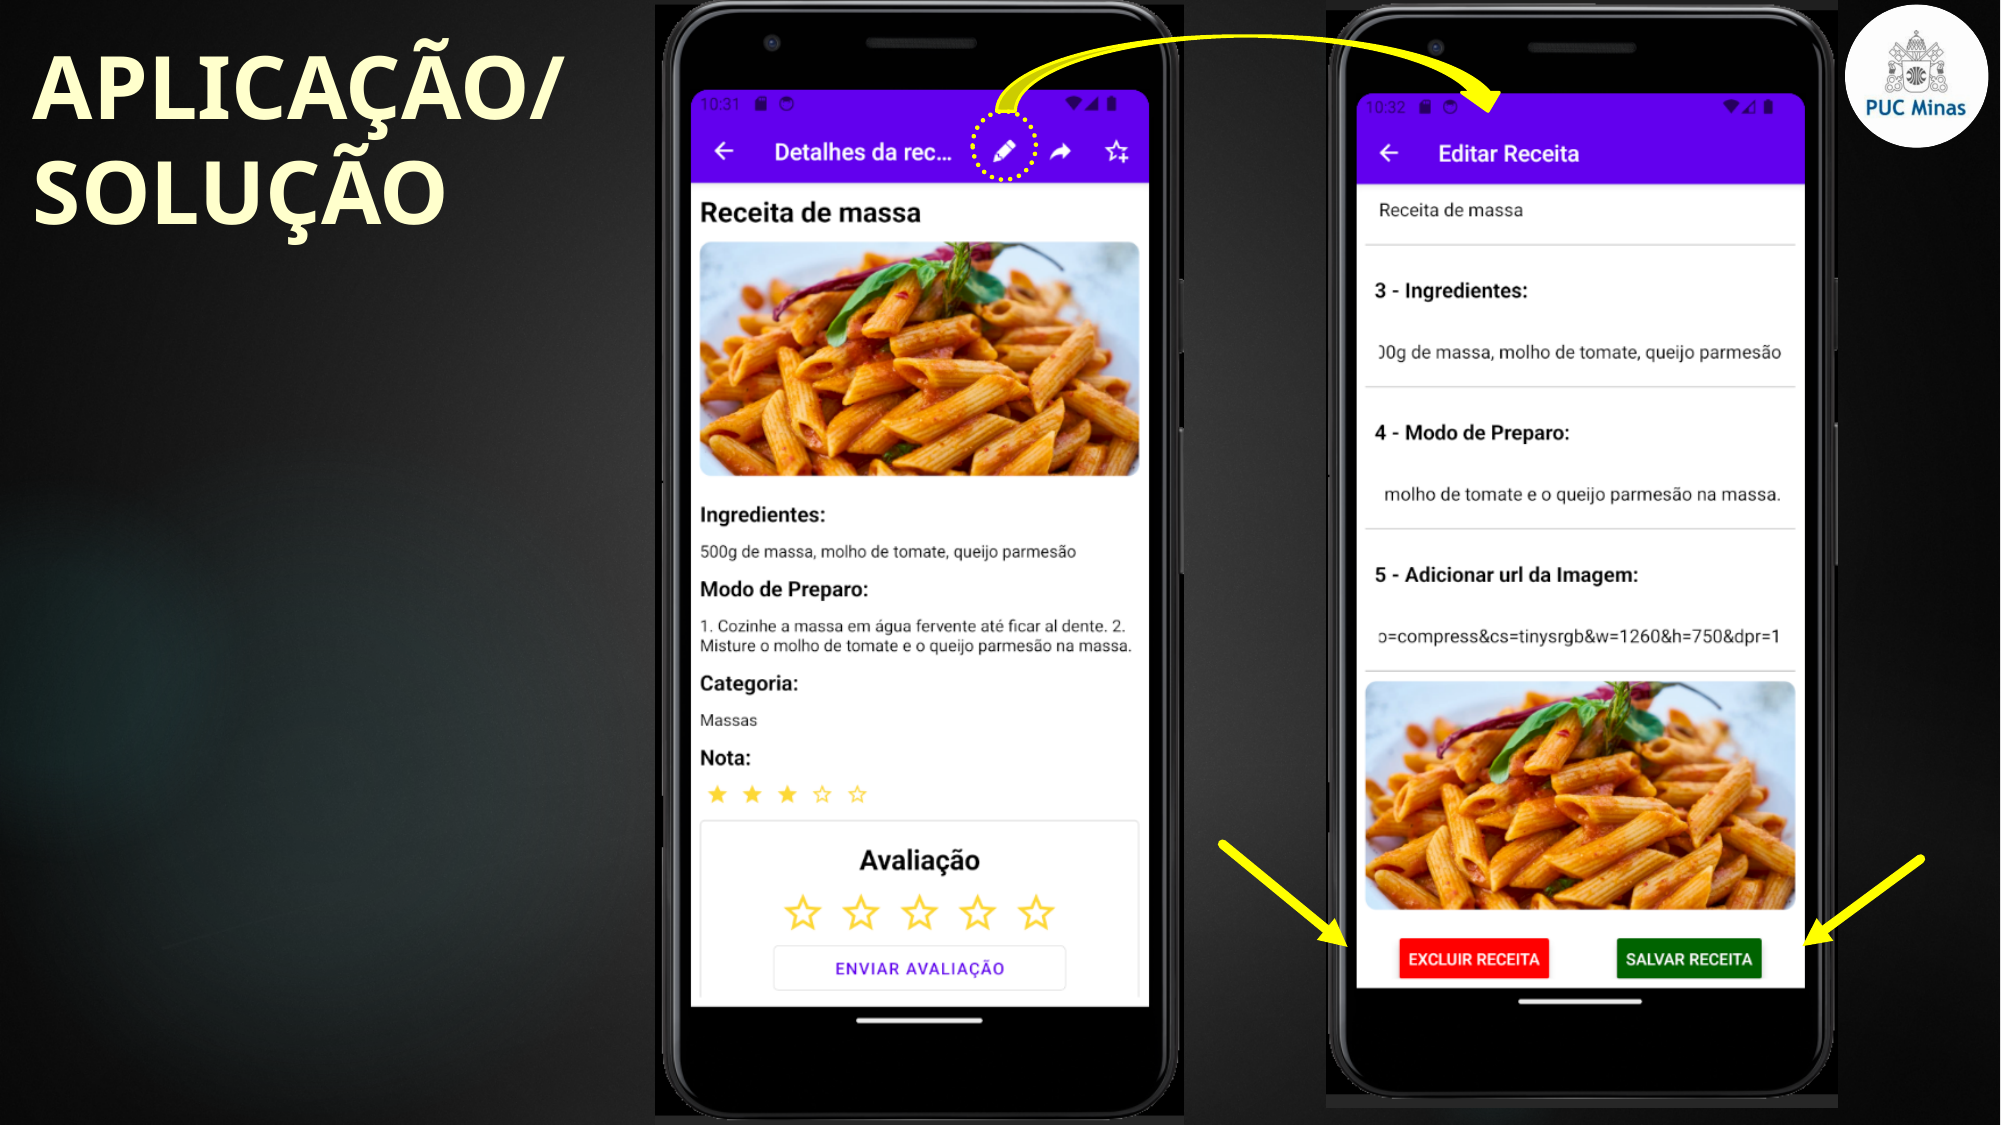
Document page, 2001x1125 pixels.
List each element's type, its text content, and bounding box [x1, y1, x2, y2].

text_box [1188, 34, 1320, 43]
title APLICAÇÃO/SOLUÇÃO [17, 24, 618, 254]
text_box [1222, 843, 1348, 948]
picture [1312, 0, 2000, 1125]
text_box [1802, 858, 1921, 947]
picture [0, 0, 1184, 1125]
